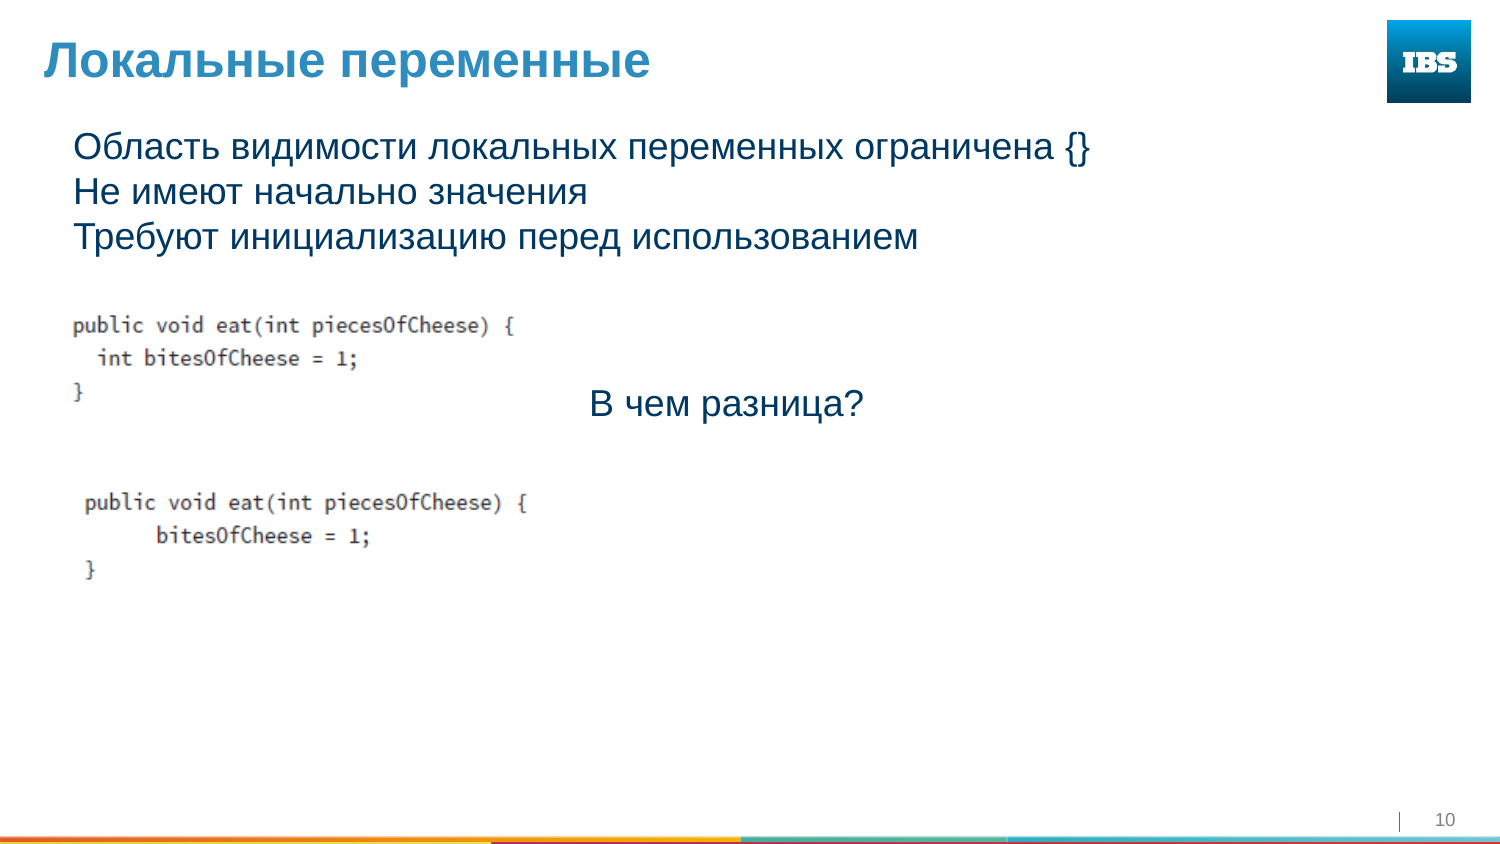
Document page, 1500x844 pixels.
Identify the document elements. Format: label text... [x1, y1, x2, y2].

picture [1403, 52, 1456, 72]
picture [52, 303, 544, 425]
text_box В чем разница? [574, 371, 880, 432]
picture [0, 836, 1500, 844]
text_box Область видимости локальных переменных ограничена {} Не имеют начально значения Требуют инициализацию перед использованием [58, 114, 1106, 265]
picture [64, 480, 556, 602]
title Локальные переменные [29, 20, 1365, 103]
